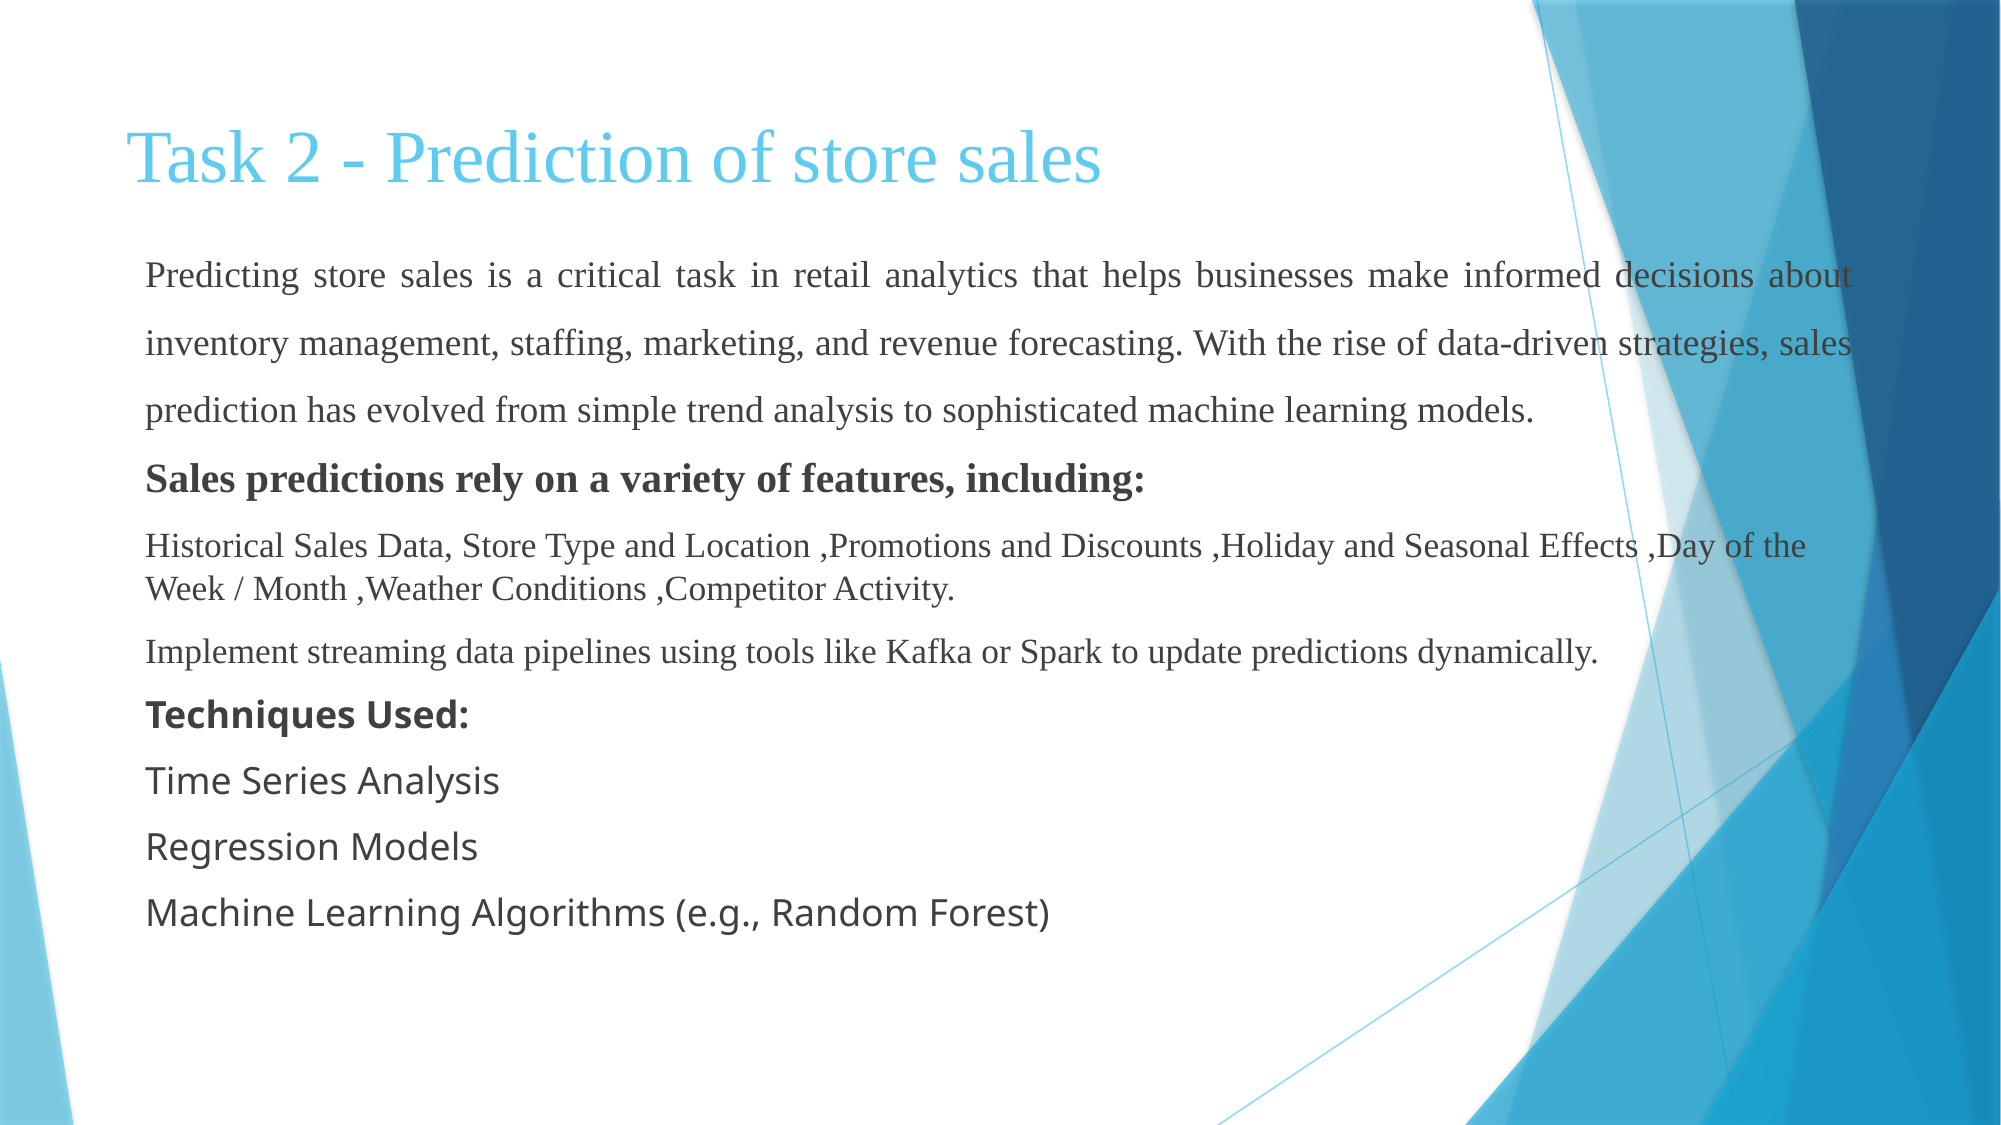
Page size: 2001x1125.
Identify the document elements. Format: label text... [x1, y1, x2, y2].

title Task 2 - Prediction of store sales [111, 99, 1522, 317]
list Predicting store sales is a critical task in retail analytics that helps businesses make informed decisions about inventory management, staffing, marketing, and revenue forecasting. With the rise of data-driven strategies, sales prediction has evolved from simple trend analysis to sophisticated machine learning models. Sales predictions rely on a variety of features, including: Historical Sales Data, Store Type and Location ,Promotions and Discounts ,Holiday and Seasonal Effects ,Day of the Week / Month ,Weather Conditions ,Competitor Activity. Implement streaming data pipelines using tools like Kafka or Spark to update predictions dynamically. Techniques Used: Time Series Analysis Regression Models Machine Learning Algorithms (e.g., Random Forest) [130, 220, 1870, 1009]
